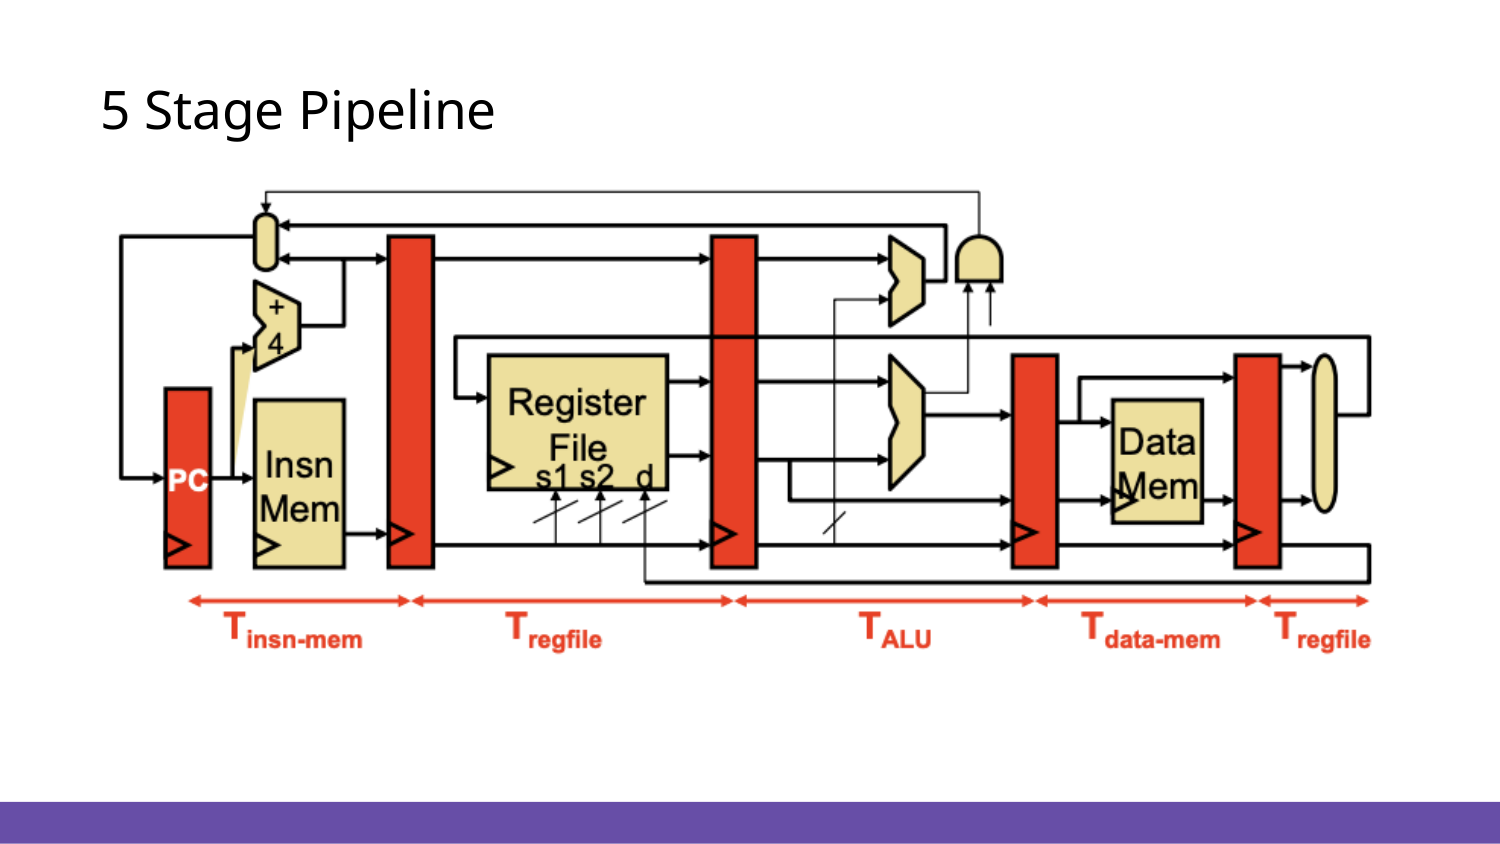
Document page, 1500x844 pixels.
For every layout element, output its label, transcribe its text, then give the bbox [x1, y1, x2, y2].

title 5 Stage Pipeline [85, 61, 1415, 156]
picture [92, 188, 1408, 662]
